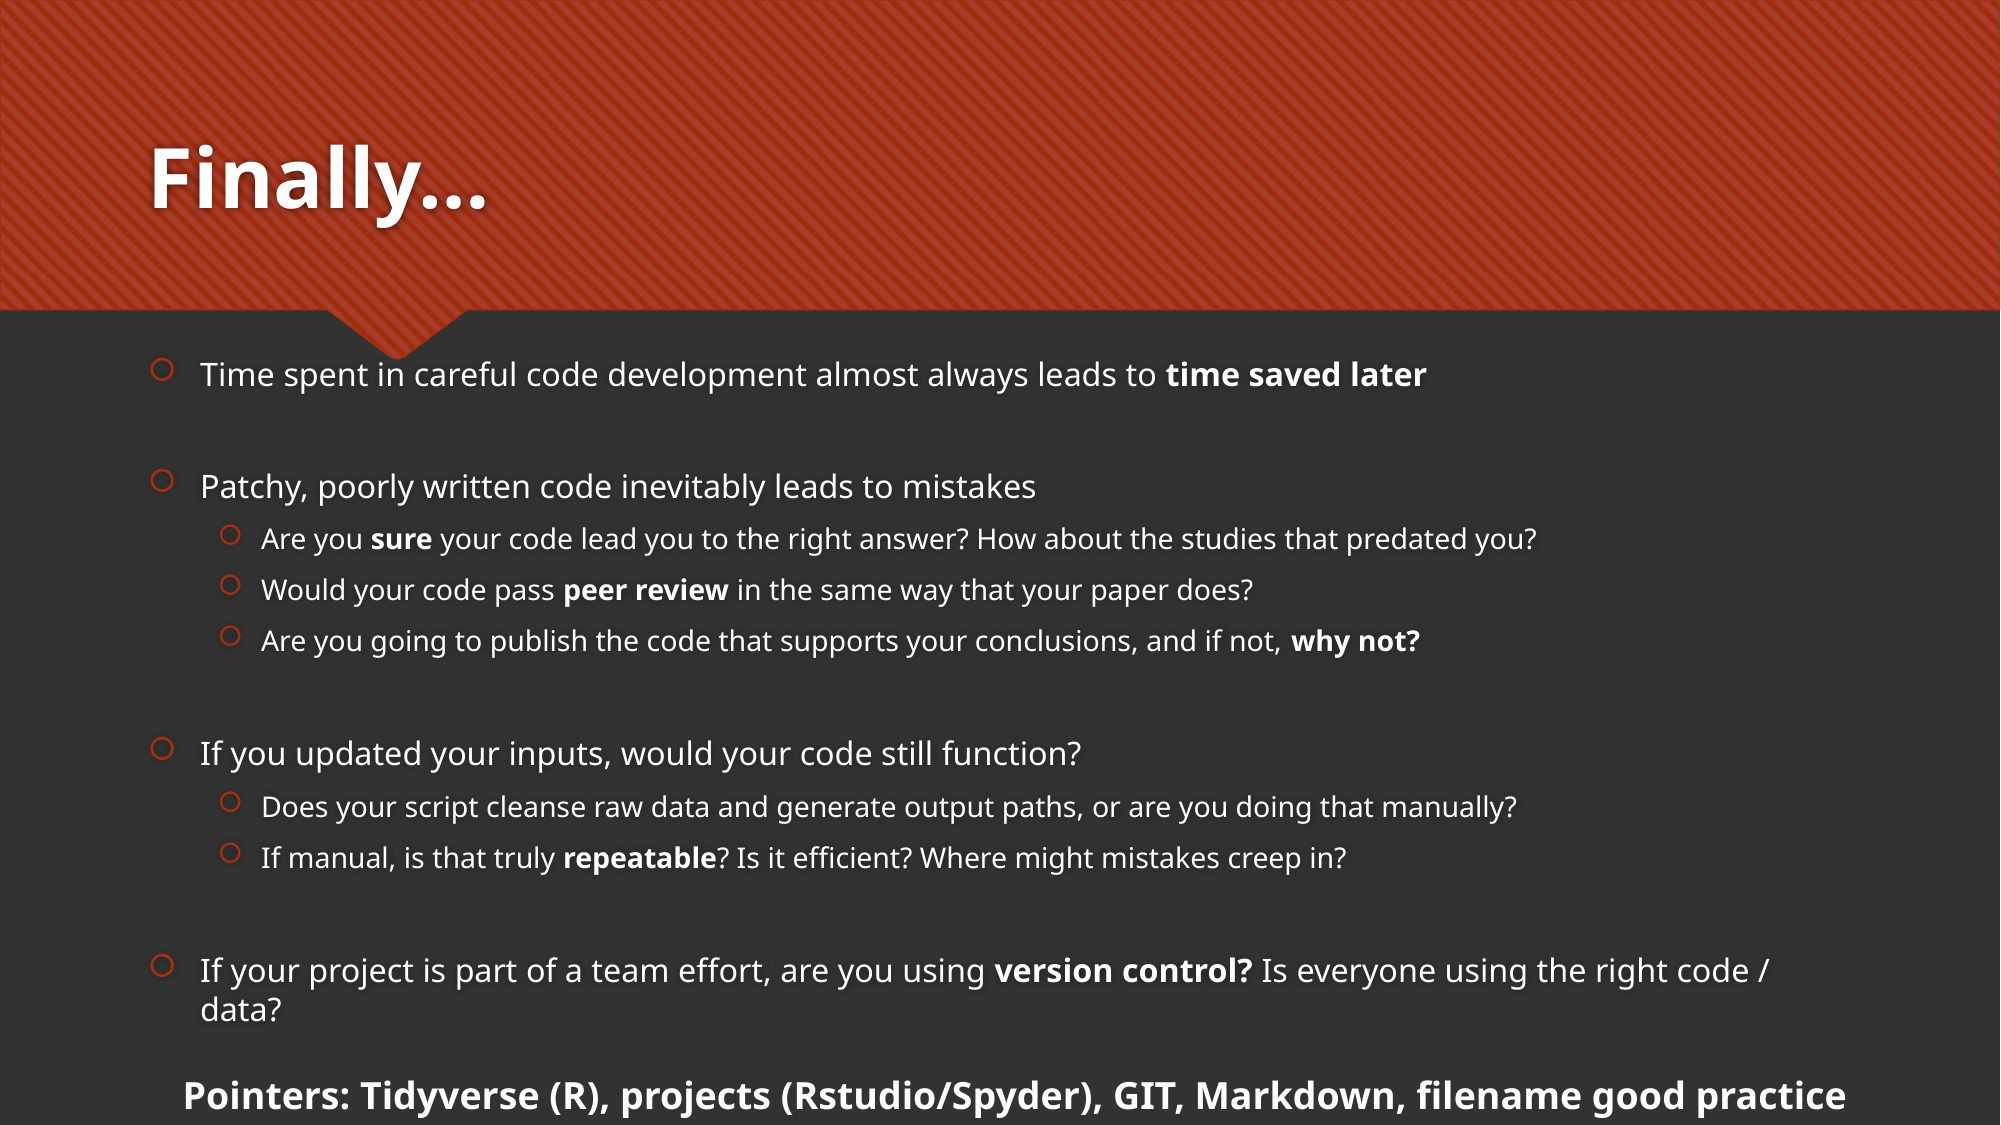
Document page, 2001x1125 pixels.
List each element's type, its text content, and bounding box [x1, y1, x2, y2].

text_box Pointers: Tidyverse (R), projects (Rstudio/Spyder), GIT, Markdown, filename good practice [168, 1064, 1947, 1125]
title Finally… [132, 73, 1868, 233]
list Time spent in careful code development almost always leads to time saved later Patchy, poorly written code inevitably leads to mistakes Are you sure your code lead you to the right answer? How about the studies that predated you? Would your code pass peer review in the same way that your paper does? Are you going to publish the code that supports your conclusions, and if not, why not? If you updated your inputs, would your code still function? Does your script cleanse raw data and generate output paths, or are you doing that manually? If manual, is that truly repeatable? Is it efficient? Where might mistakes creep in? If your project is part of a team effort, are you using version control? Is everyone using the right code / data? [132, 344, 1865, 1038]
